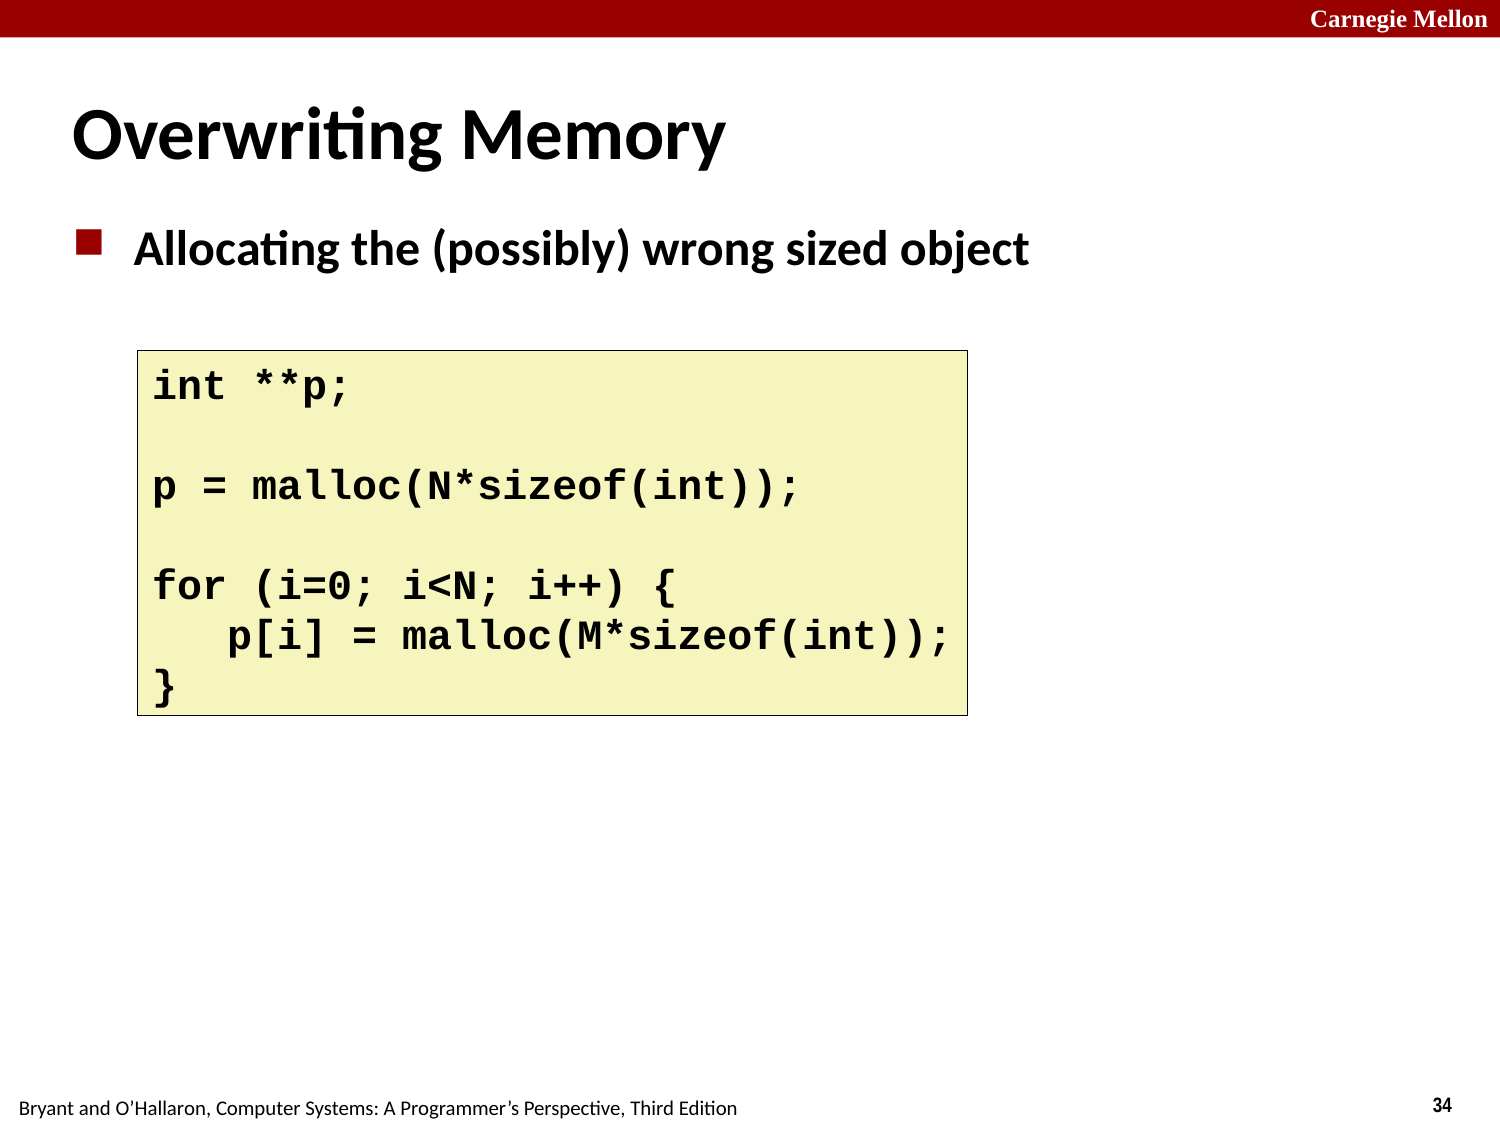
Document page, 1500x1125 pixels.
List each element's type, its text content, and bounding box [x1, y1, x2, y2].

list Allocating the (possibly) wrong sized object [61, 212, 1426, 1070]
text_box int **p; p = malloc(N*sizeof(int)); for (i=0; i<N; i++) { p[i] = malloc(M*sizeof(int)); } [137, 350, 967, 716]
title Overwriting Memory [57, 71, 1488, 201]
